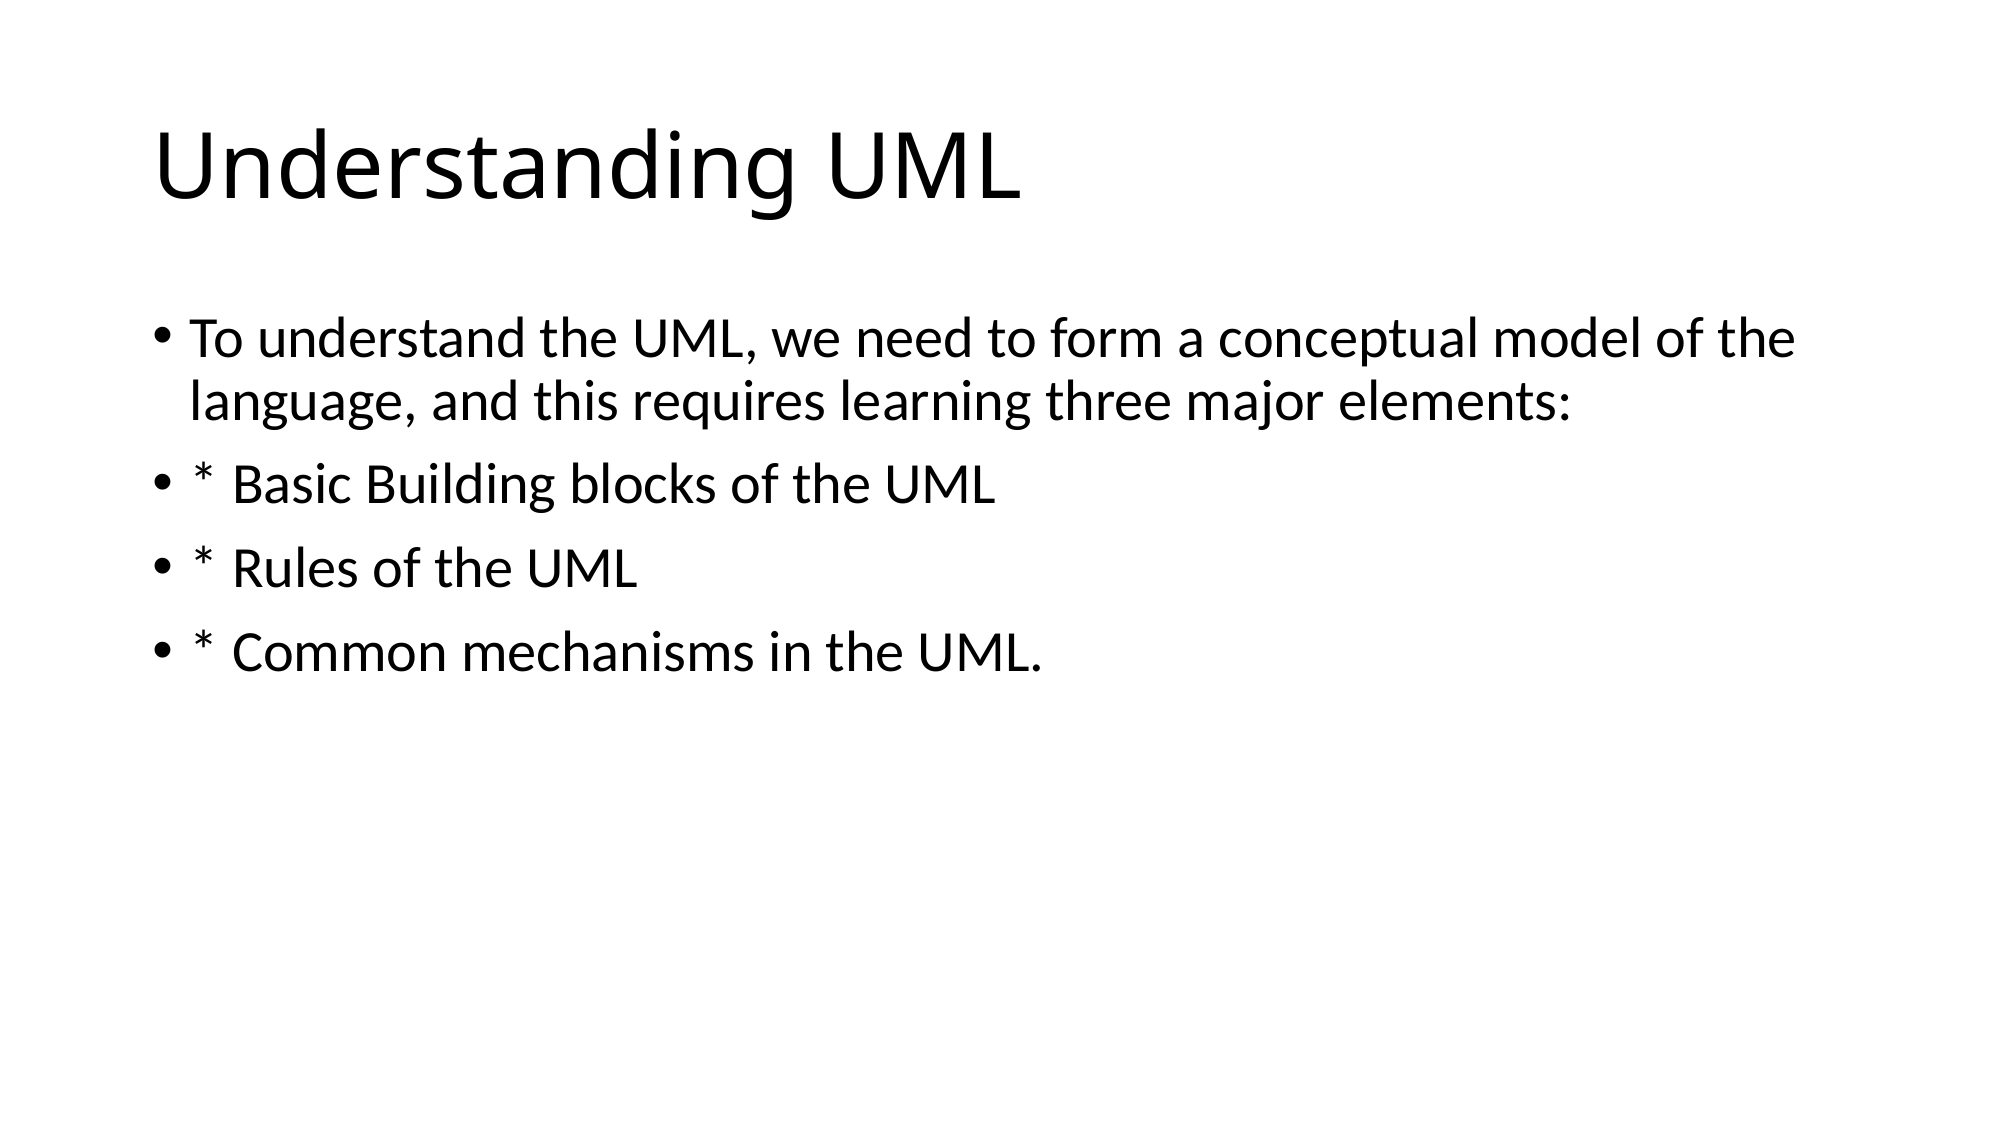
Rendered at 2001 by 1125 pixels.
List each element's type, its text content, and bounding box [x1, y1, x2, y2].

list To understand the UML, we need to form a conceptual model of the language, and this requires learning three major elements: * Basic Building blocks of the UML * Rules of the UML * Common mechanisms in the UML. [137, 299, 1863, 1014]
title Understanding UML [137, 59, 1863, 278]
